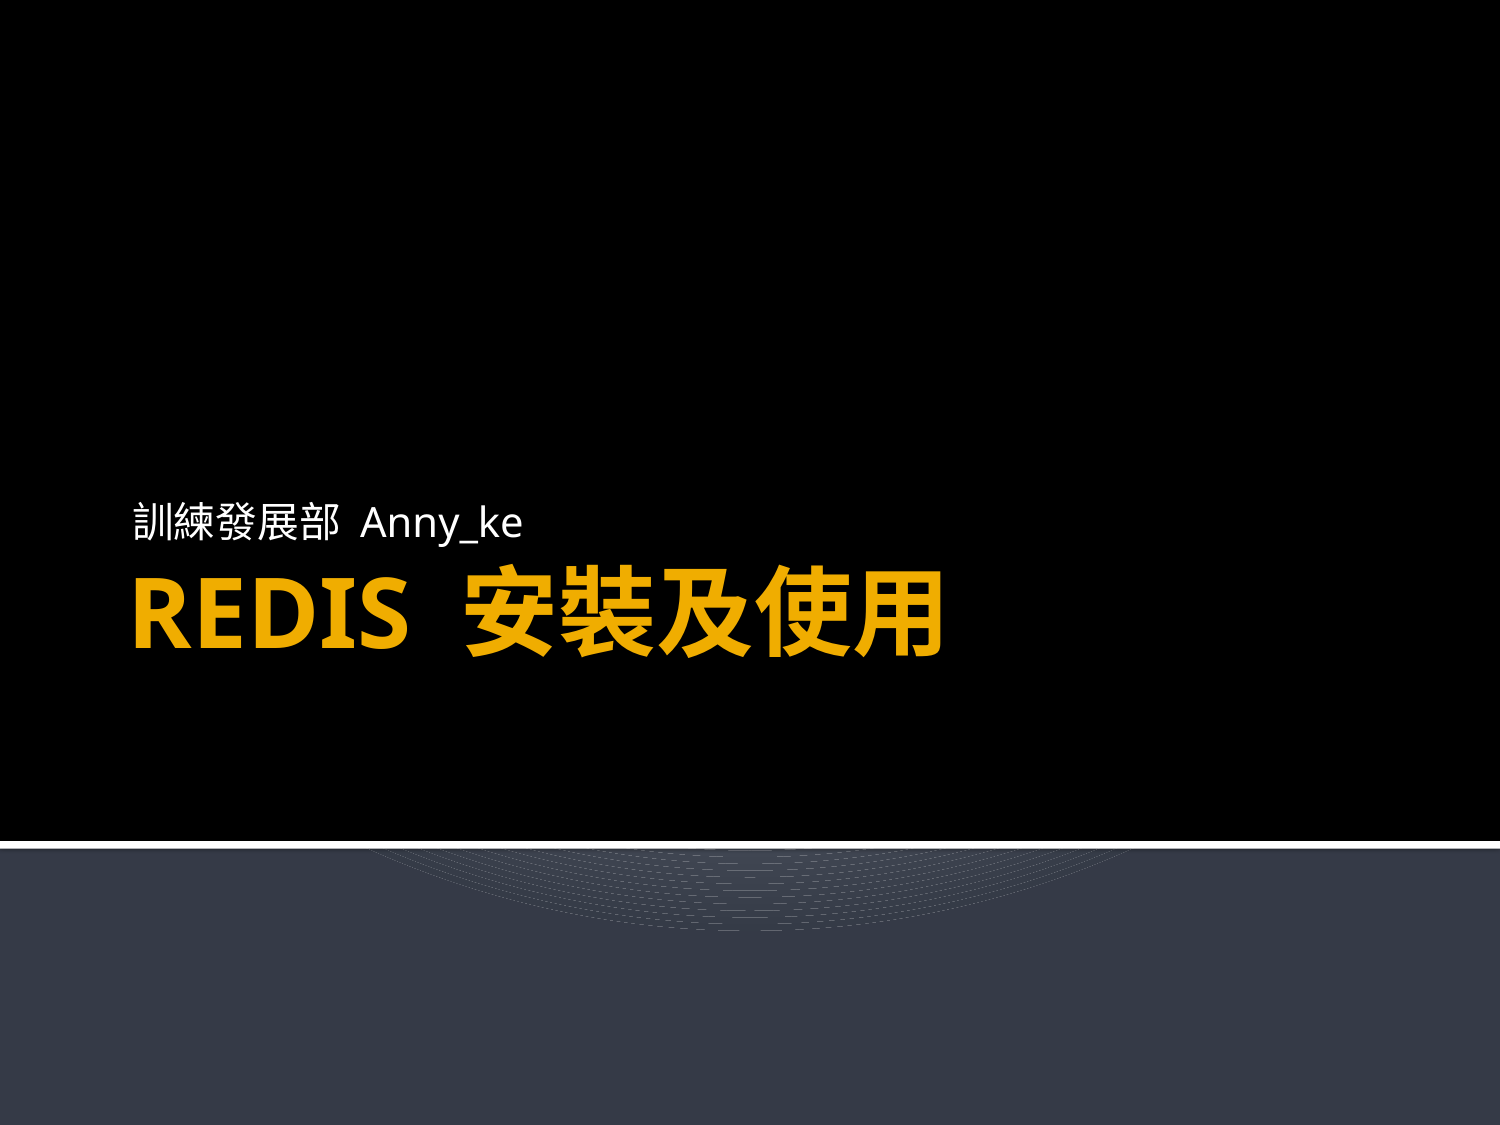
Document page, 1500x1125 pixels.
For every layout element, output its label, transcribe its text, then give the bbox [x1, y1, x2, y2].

title REDIS 安裝及使用 [112, 550, 1438, 825]
subtitle 訓練發展部 Anny_ke [112, 299, 1438, 546]
